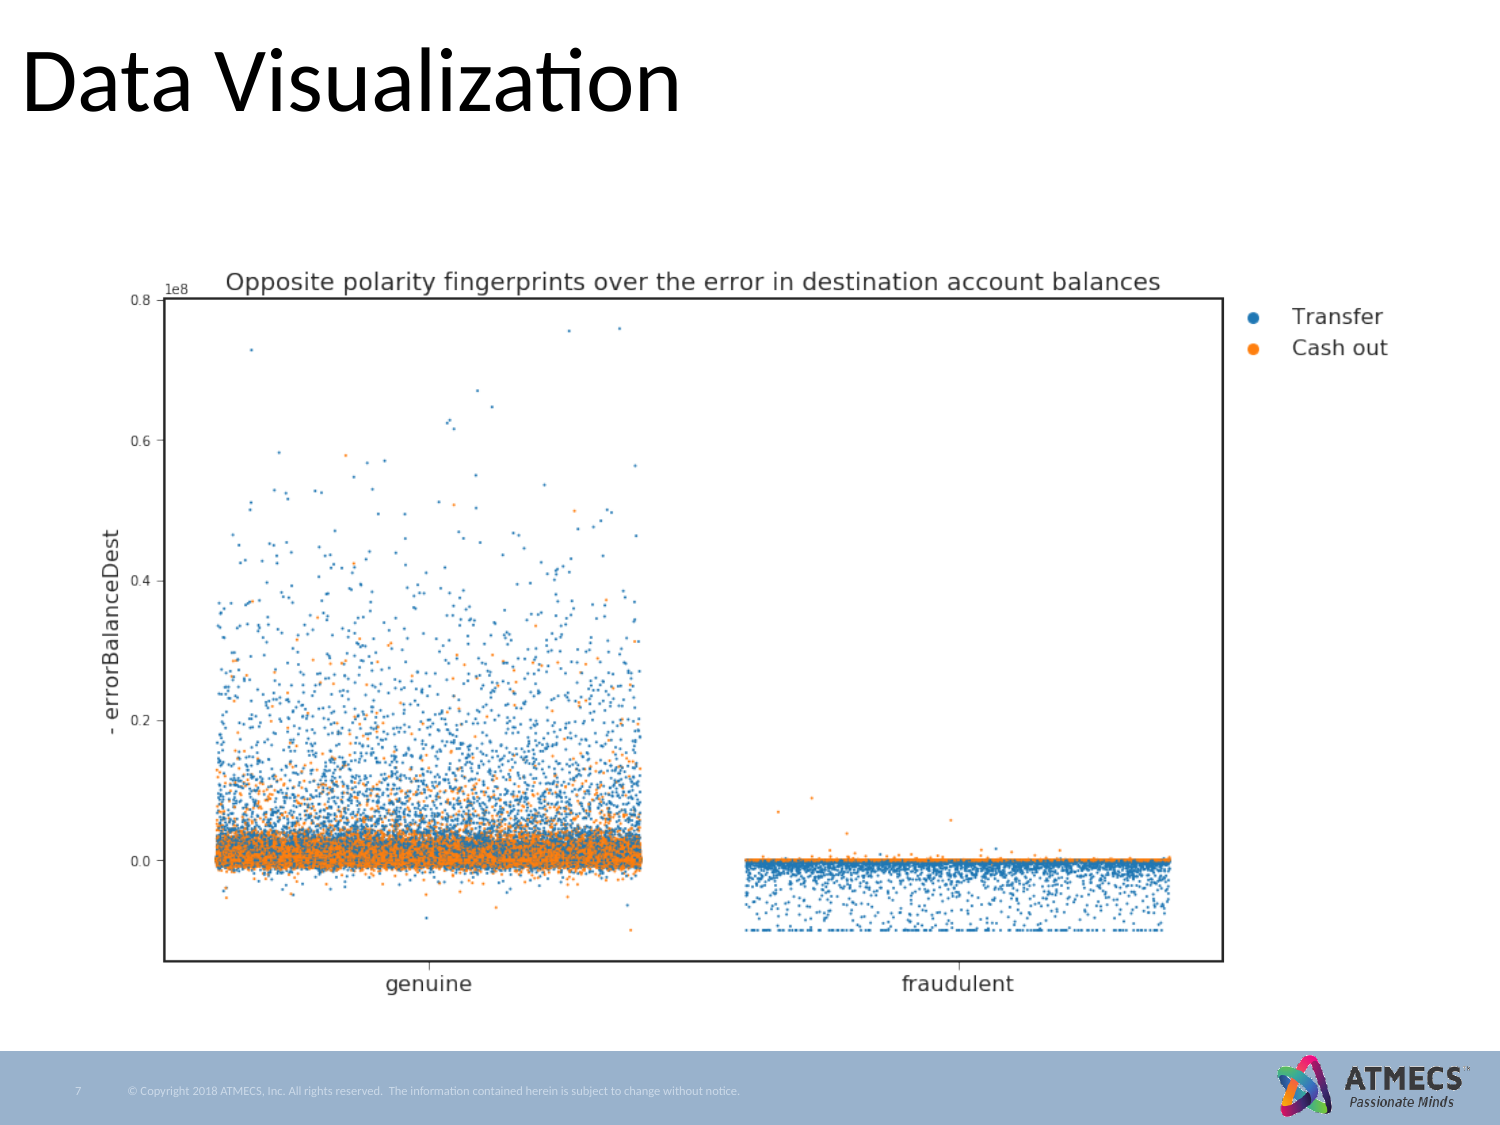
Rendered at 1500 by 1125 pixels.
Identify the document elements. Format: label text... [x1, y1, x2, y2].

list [93, 262, 1406, 1006]
title Data Visualization [6, 0, 1357, 150]
picture [1268, 1051, 1482, 1120]
